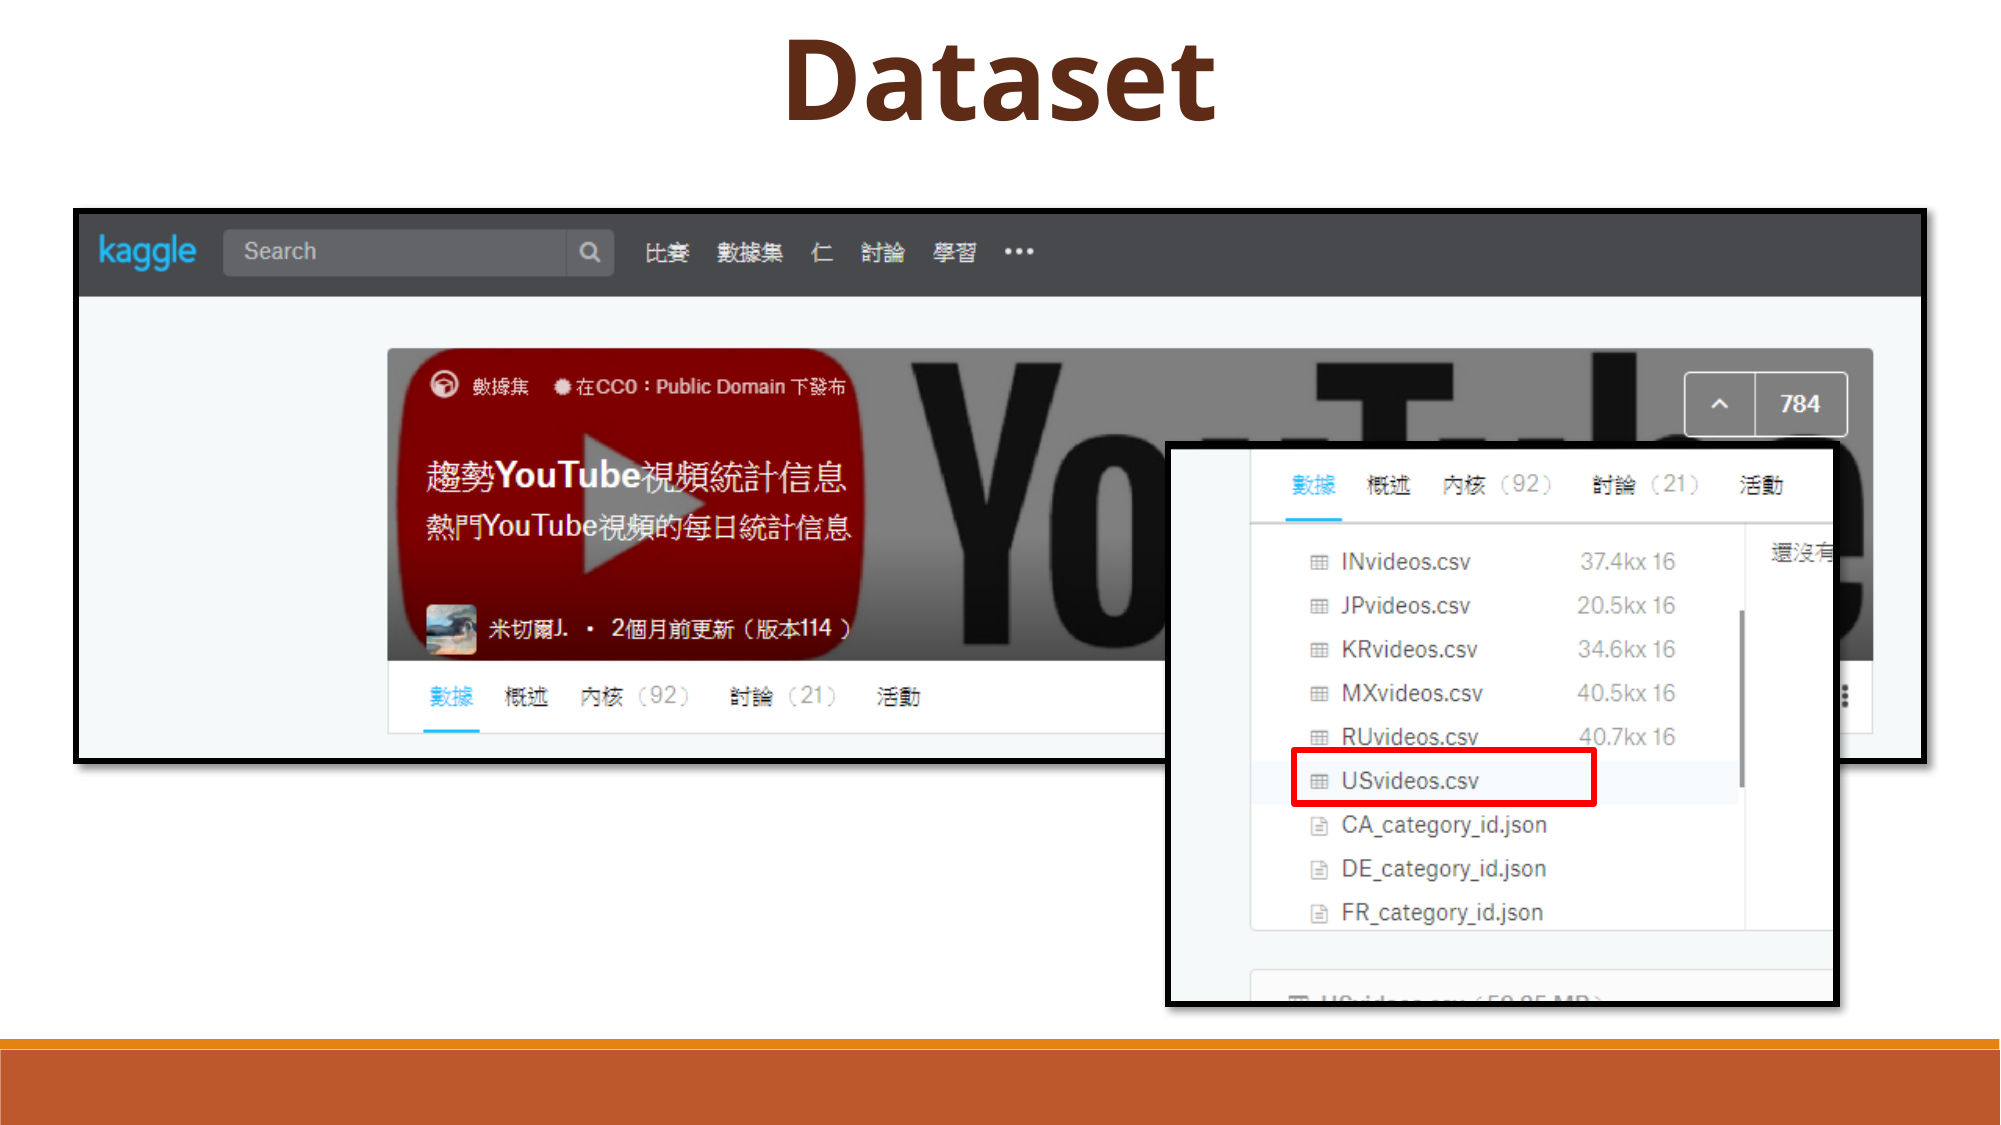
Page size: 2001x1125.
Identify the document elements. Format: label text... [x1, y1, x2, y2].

text_box Dataset [723, 0, 1275, 151]
picture [78, 213, 1922, 1002]
